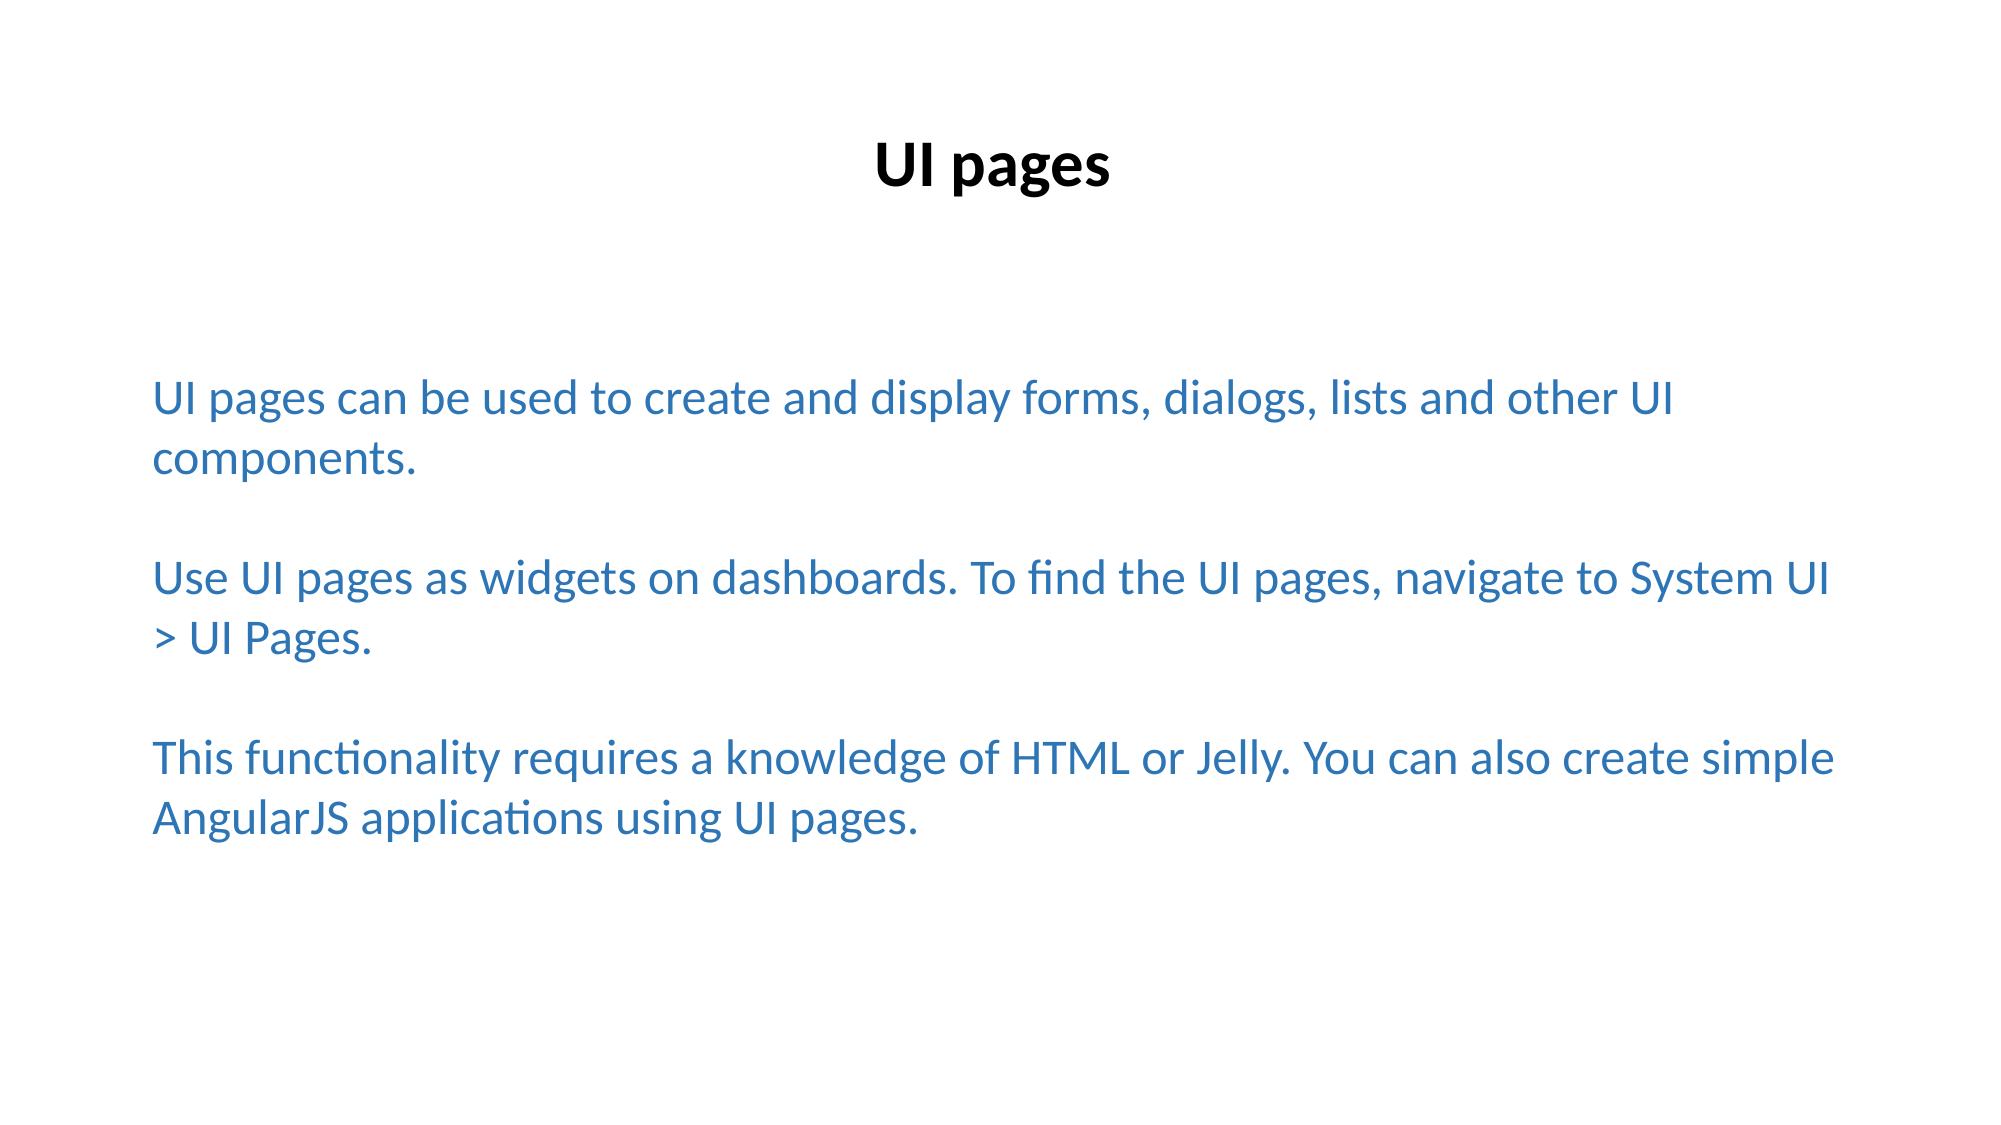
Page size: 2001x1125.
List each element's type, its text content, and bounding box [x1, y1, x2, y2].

text_box UI pages UI pages can be used to create and display forms, dialogs, lists and other UI components. Use UI pages as widgets on dashboards. To find the UI pages, navigate to System UI > UI Pages. This functionality requires a knowledge of HTML or Jelly. You can also create simple AngularJS applications using UI pages. [137, 112, 1857, 852]
